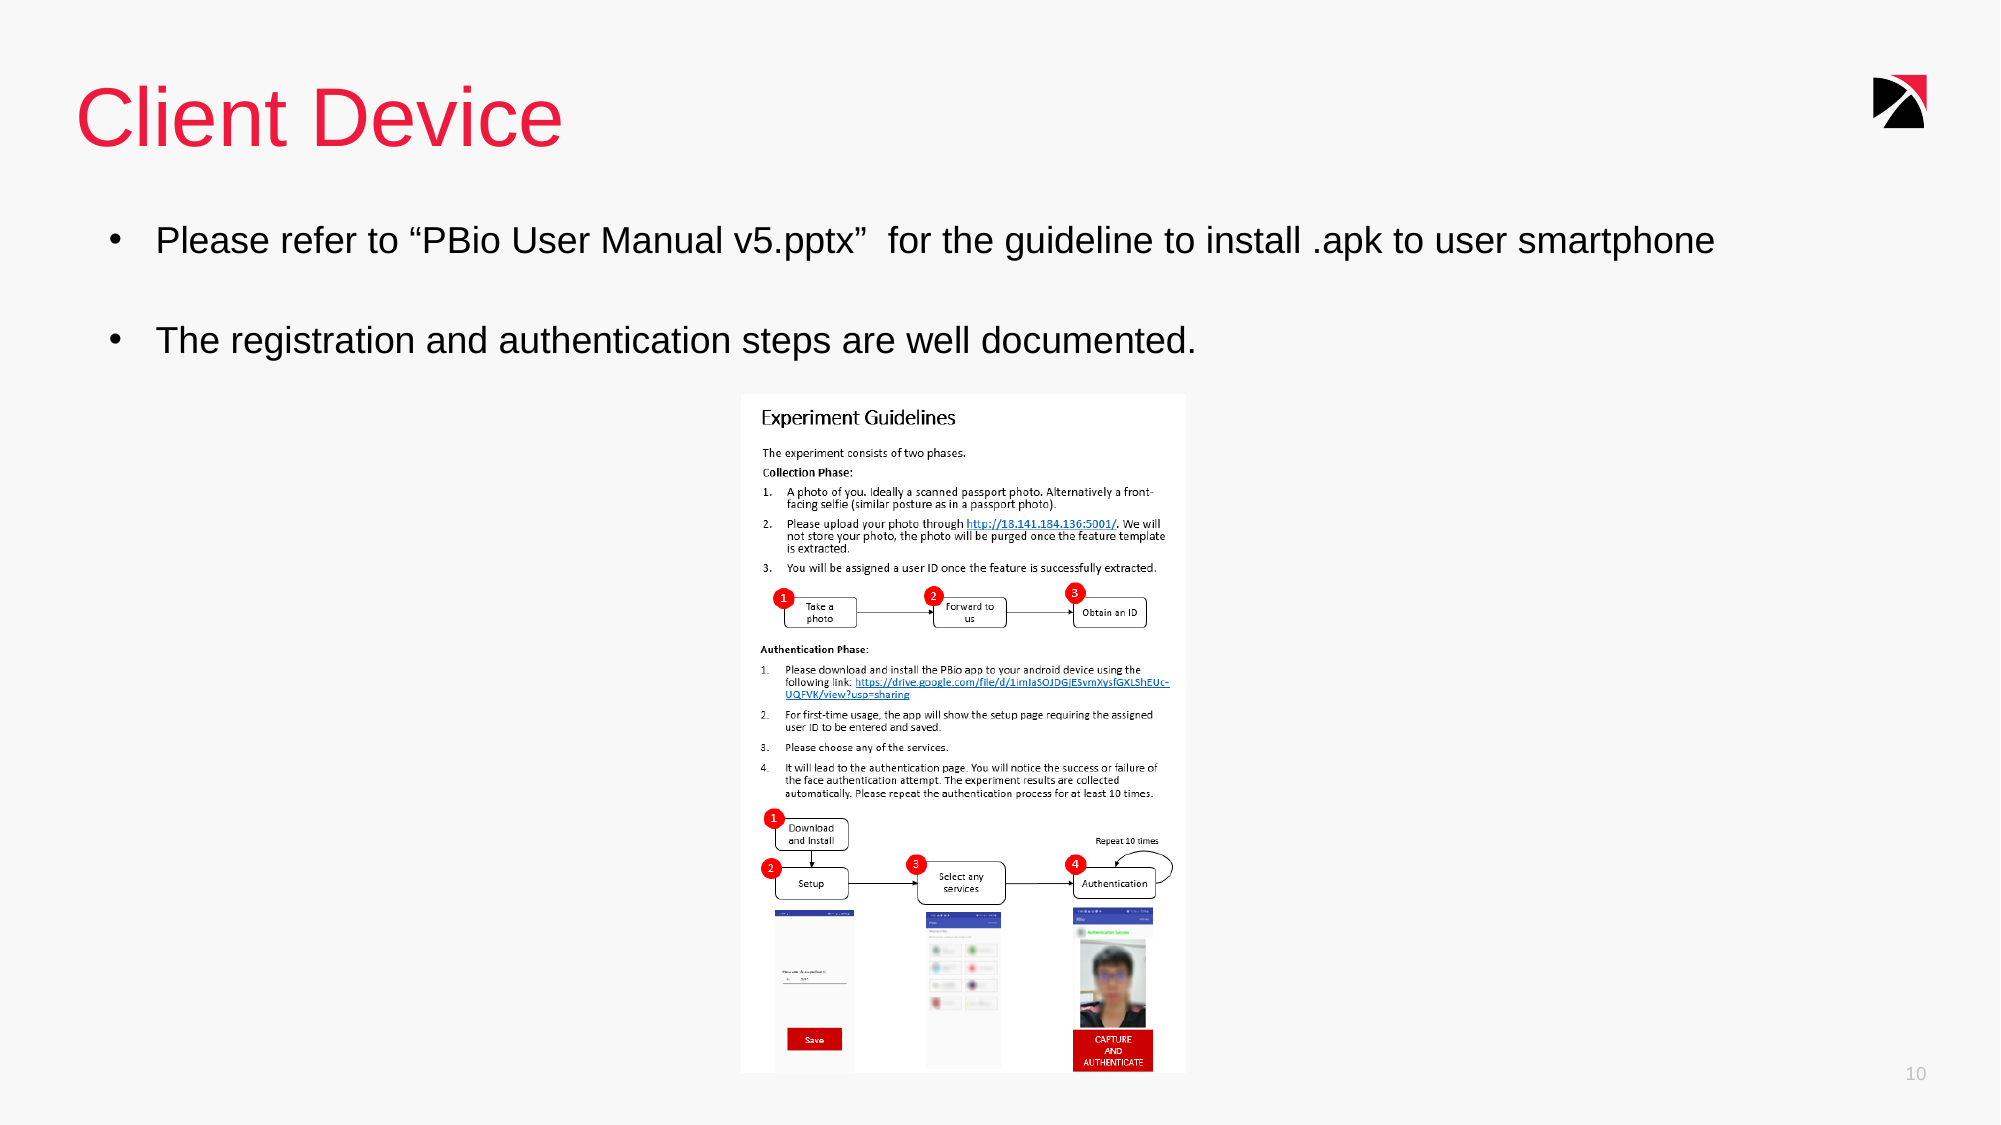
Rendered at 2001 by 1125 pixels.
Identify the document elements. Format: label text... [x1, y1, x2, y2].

title Client Device [75, 74, 1864, 166]
slide_number 10 [1863, 1042, 1927, 1103]
text_box Please refer to “PBio User Manual v5.pptx” for the guideline to install .apk to user smartphone The registration and authentication steps are well documented. [74, 195, 1853, 377]
picture [741, 394, 1186, 1073]
